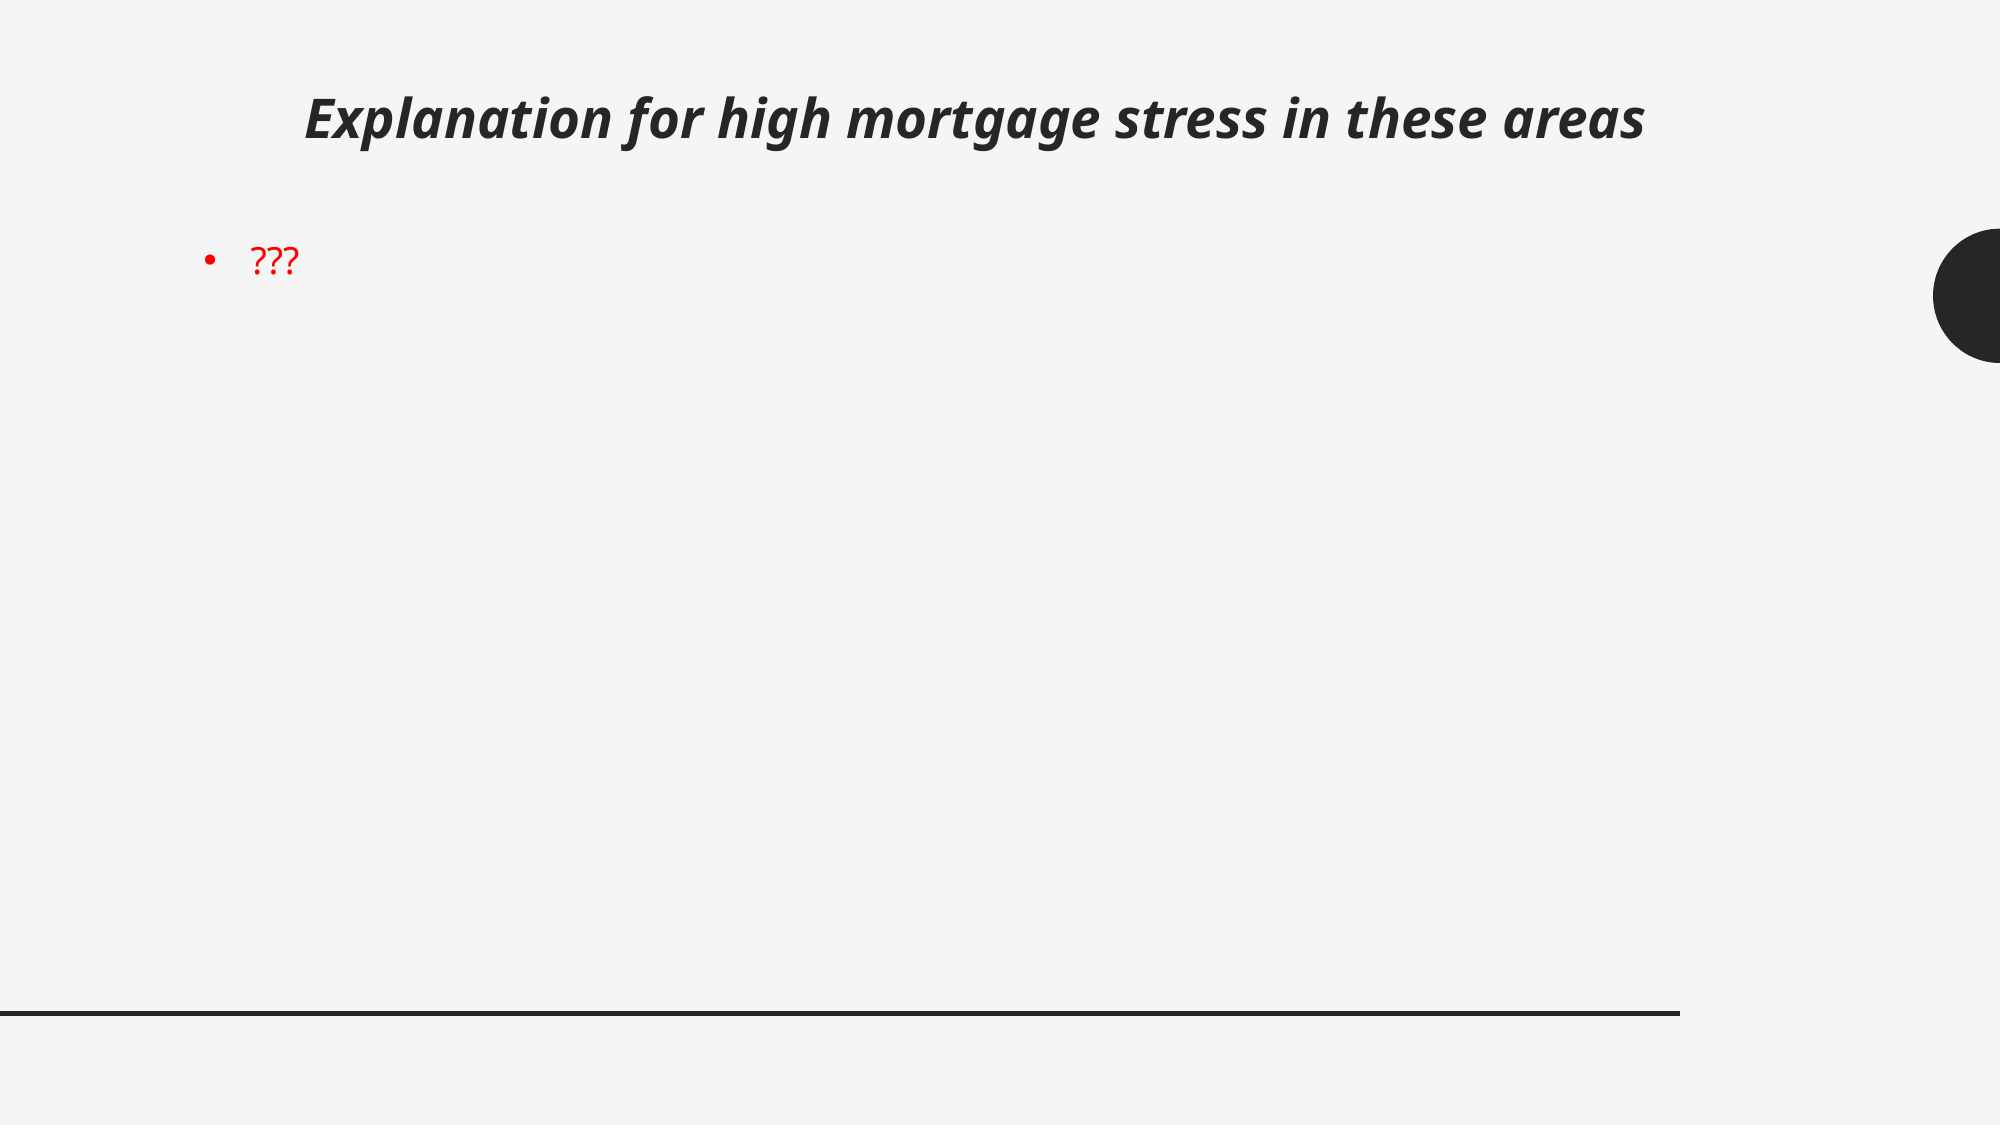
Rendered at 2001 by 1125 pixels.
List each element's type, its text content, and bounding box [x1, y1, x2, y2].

text_box ??? [188, 229, 1713, 335]
list Explanation for high mortgage stress in these areas [286, 45, 1665, 180]
